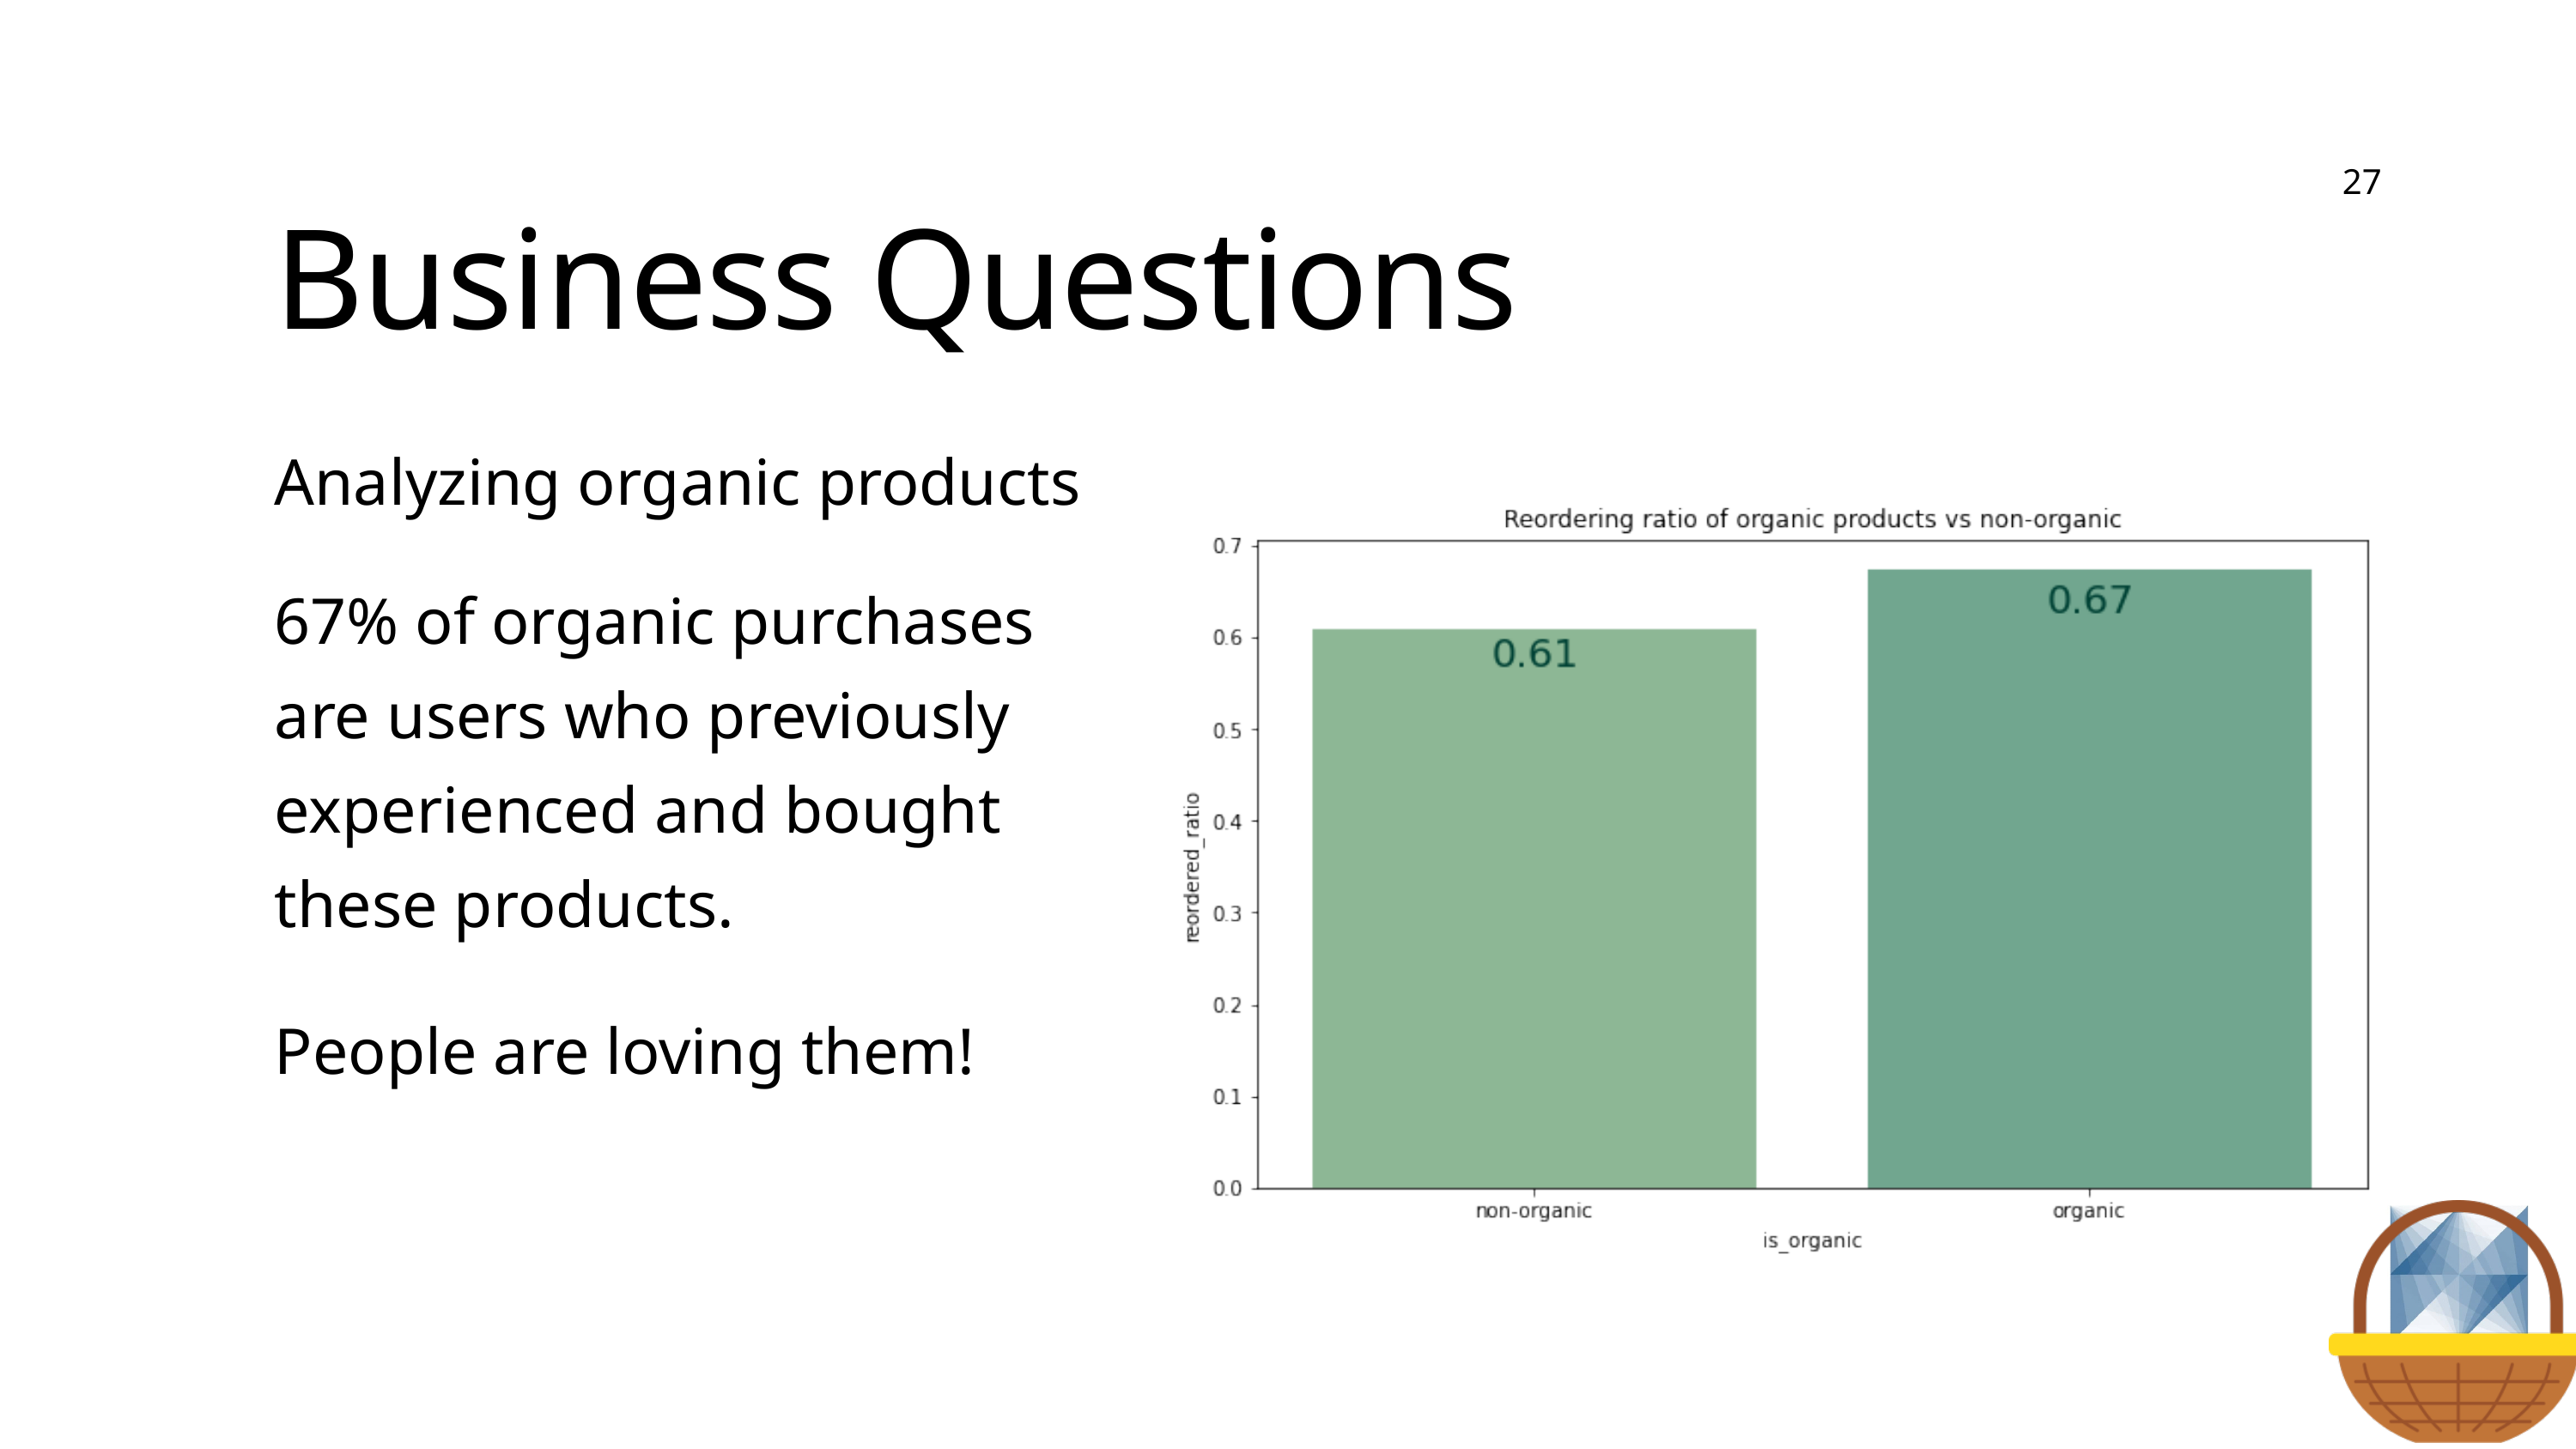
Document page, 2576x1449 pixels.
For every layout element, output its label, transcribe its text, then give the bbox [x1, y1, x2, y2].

text_box People are loving them! [274, 992, 1110, 1088]
picture [1168, 494, 2383, 1267]
text_box Analyzing organic products [274, 423, 1692, 518]
text_box 27 [1854, 152, 2382, 201]
text_box Business Questions [274, 218, 1669, 357]
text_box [2319, 1160, 2576, 1444]
text_box 67% of organic purchases are users who previously experienced and bought these products. [274, 561, 1110, 941]
